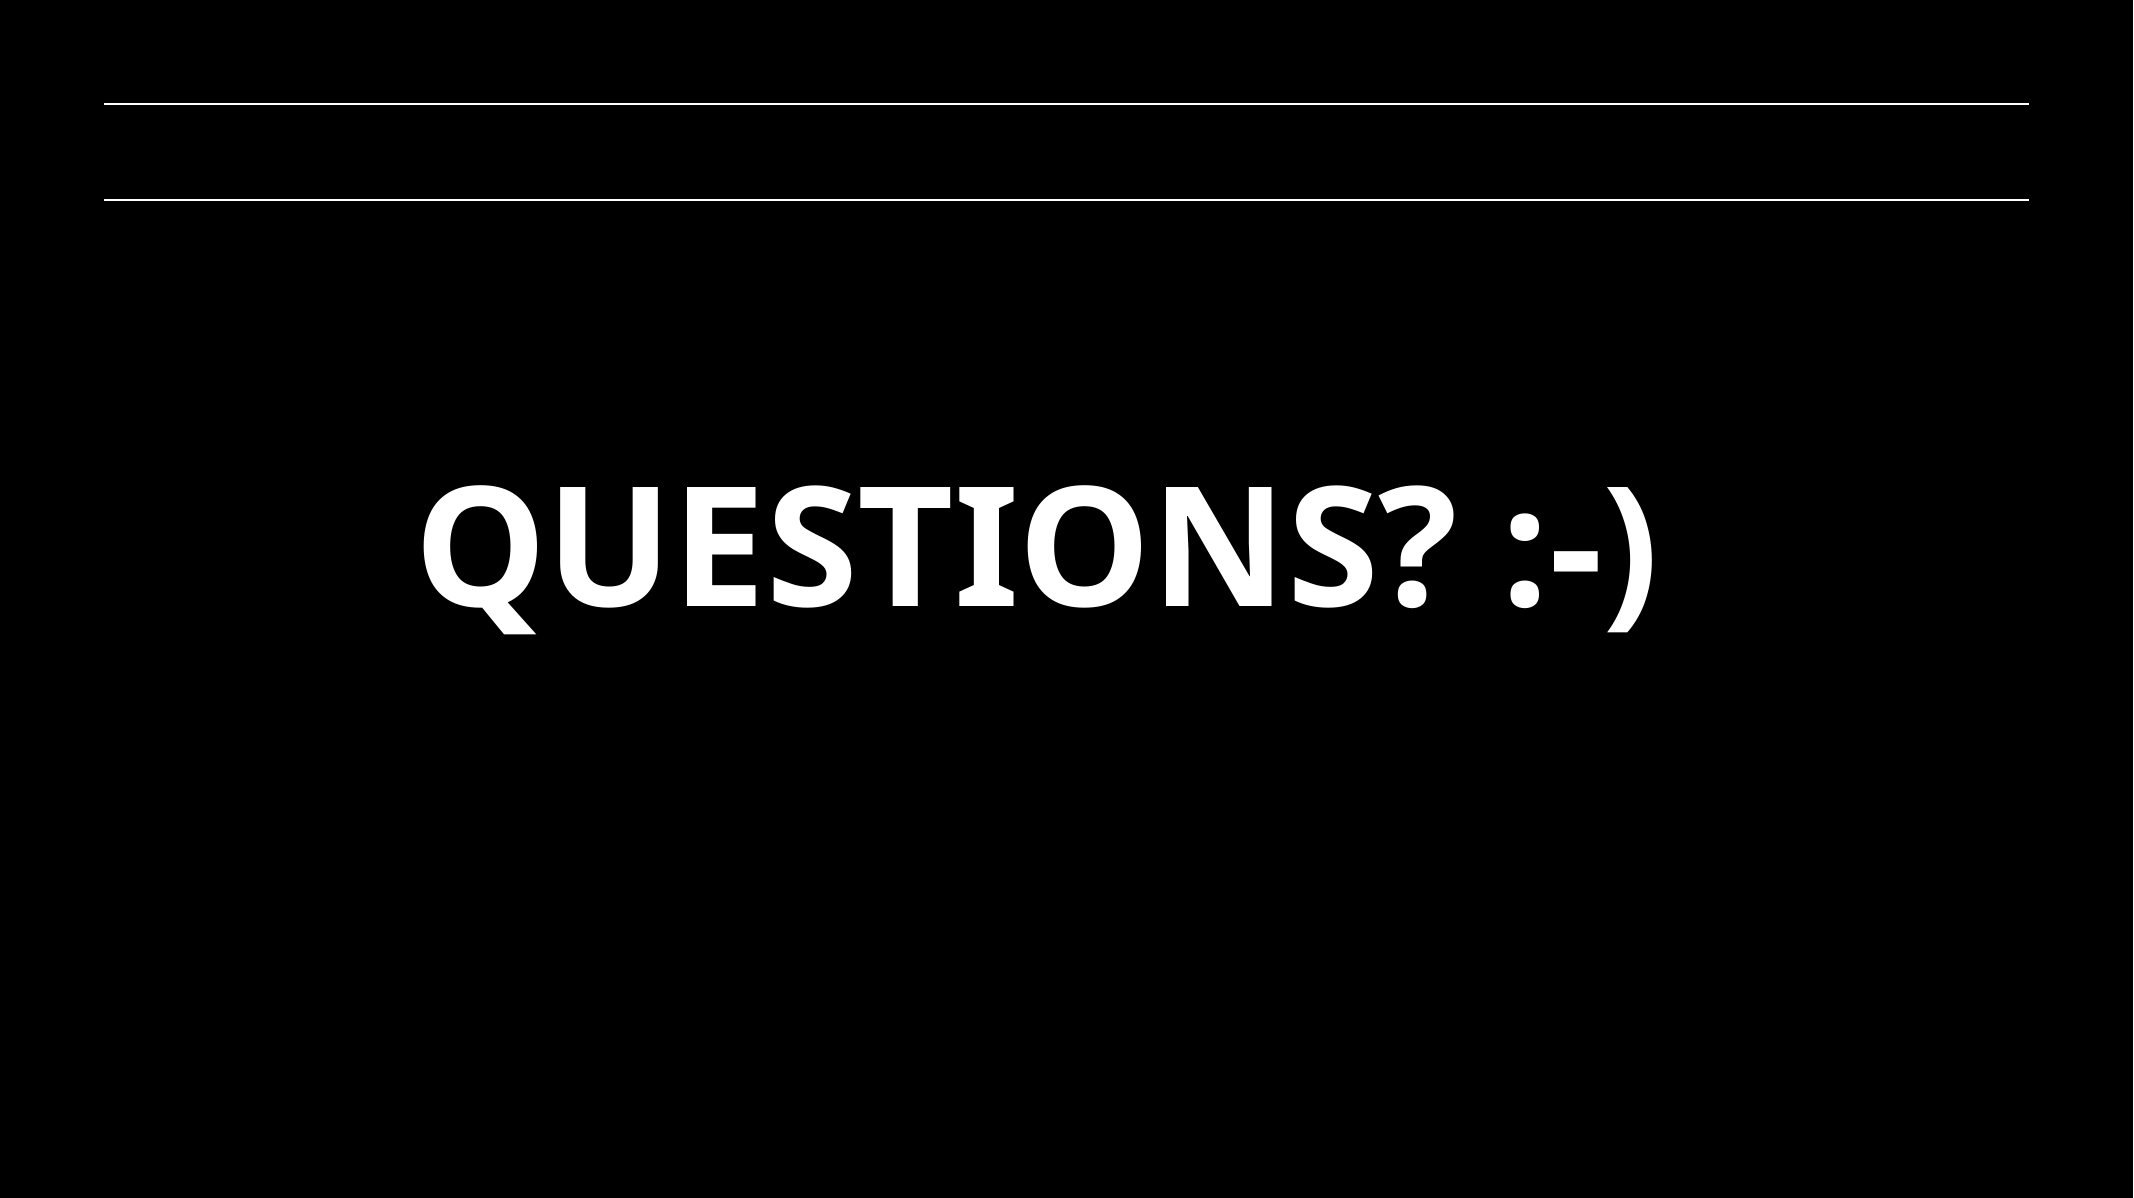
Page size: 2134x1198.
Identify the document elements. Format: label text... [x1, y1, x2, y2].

text_box QUESTIONS? :-) [405, 431, 1669, 649]
